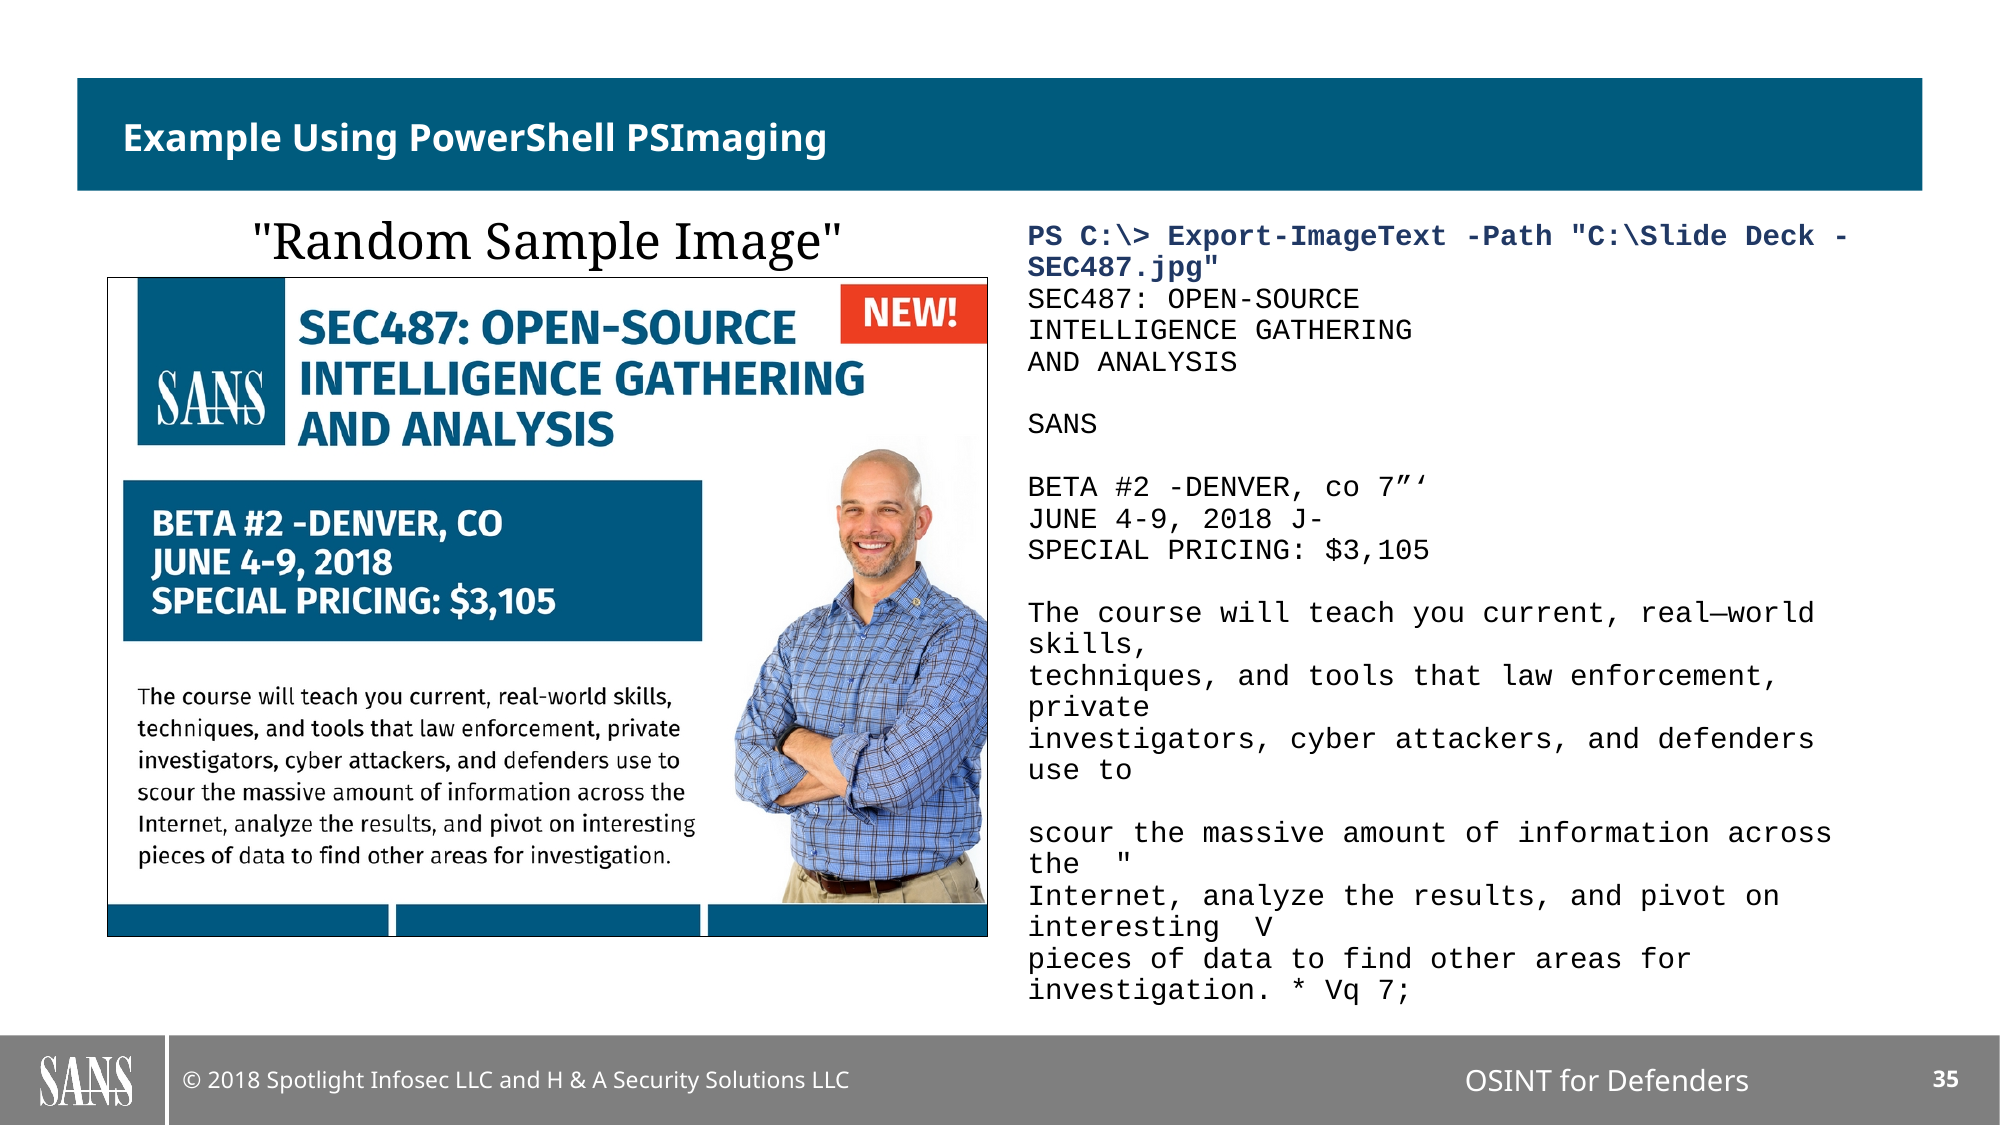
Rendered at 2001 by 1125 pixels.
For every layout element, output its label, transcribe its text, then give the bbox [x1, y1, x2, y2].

text_box "Random Sample Image" [237, 202, 858, 276]
picture [107, 276, 988, 937]
slide_number 35 [1892, 1035, 2000, 1125]
list PS C:\> Export-ImageText -Path "C:\Slide Deck - SEC487.jpg" SEC487: OPEN-SOURCE INTELLIGENCE GATHERING AND ANALYSIS SANS BETA #2 -DENVER, co 7”‘ JUNE 4-9, 2018 J- SPECIAL PRICING: $3,105 The course will teach you current, real—world skills, techniques, and tools that law enforcement, private investigators, cyber attackers, and defenders use to scour the massive amount of information across the " Internet, analyze the results, and pivot on interesting V pieces of data to find other areas for investigation. * Vq 7; [1012, 212, 1893, 1002]
title Example Using PowerShell PSImaging [107, 78, 1893, 191]
